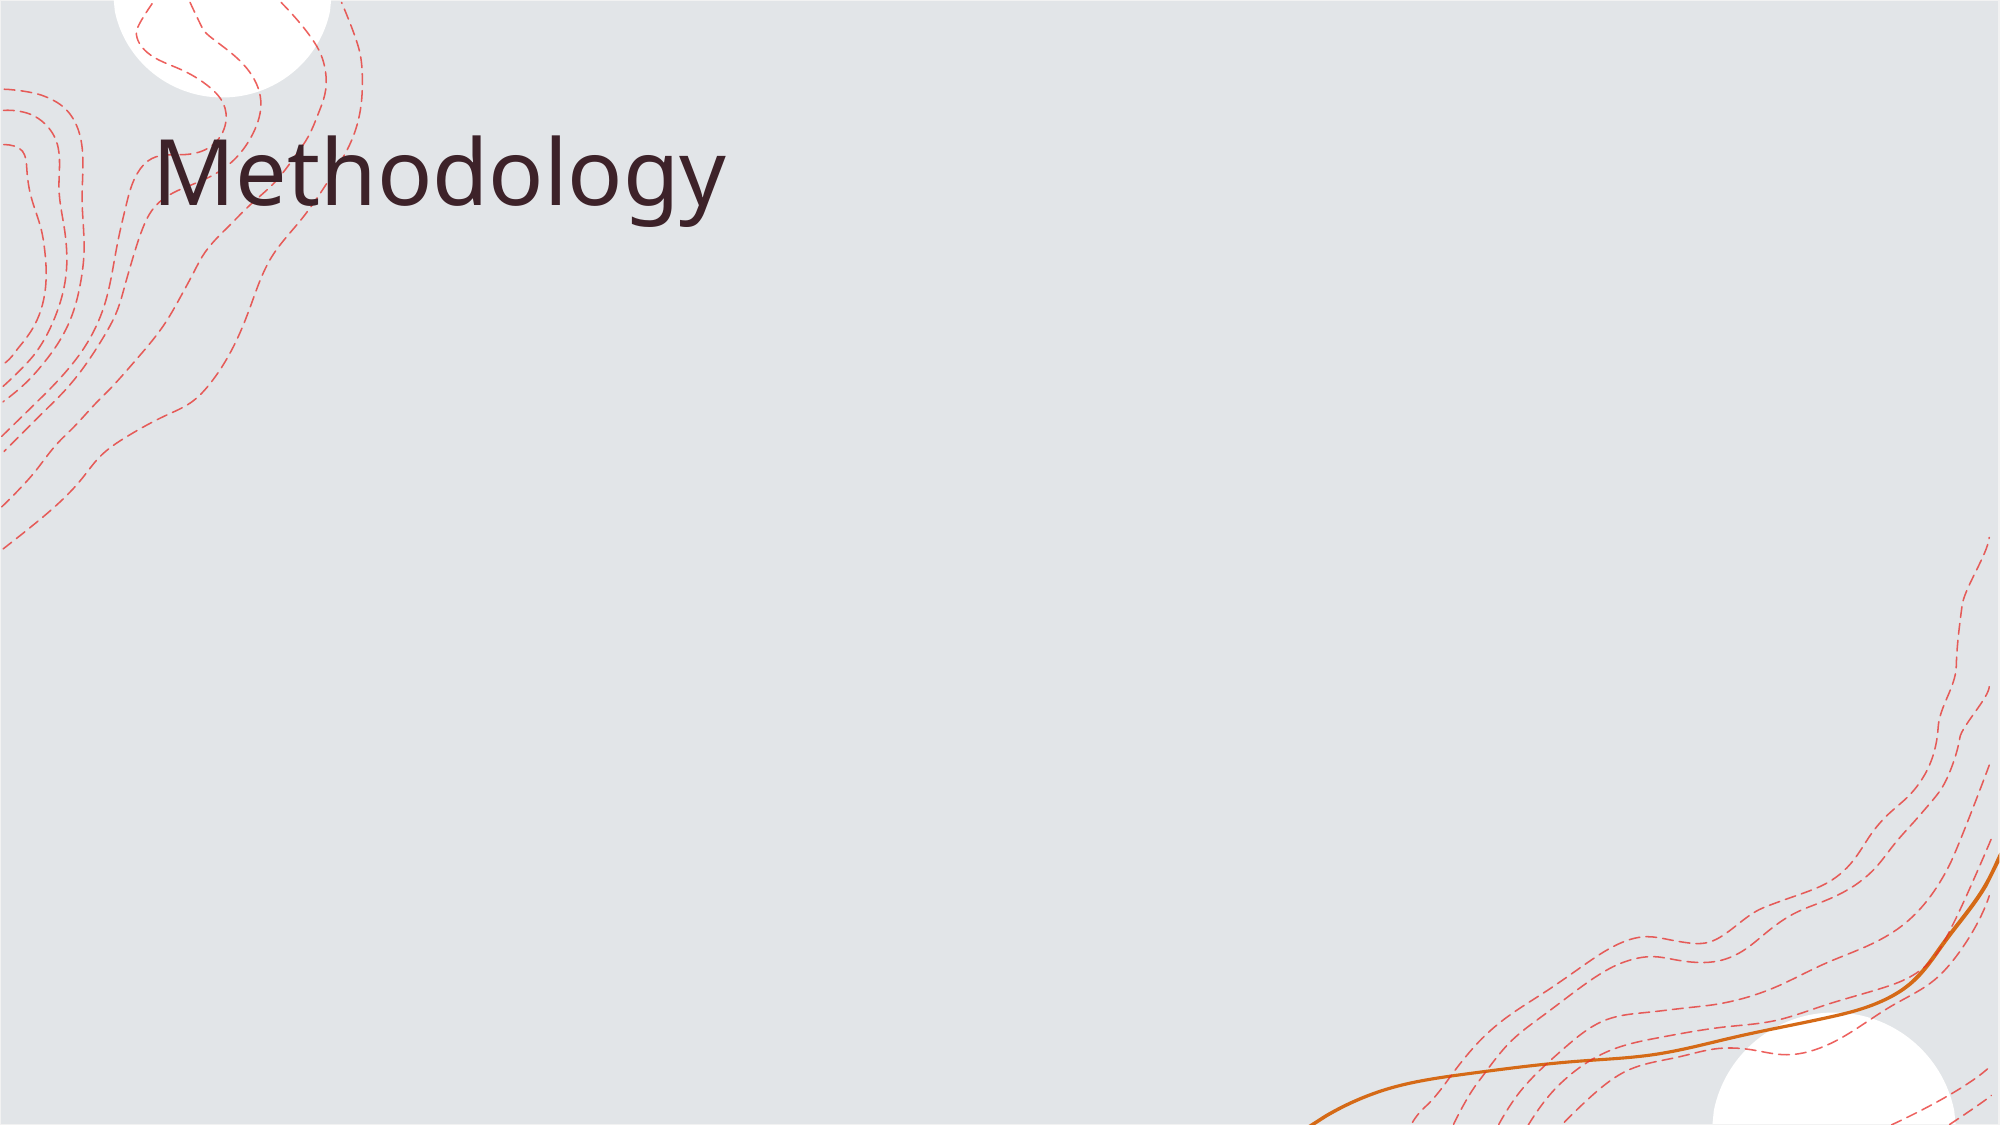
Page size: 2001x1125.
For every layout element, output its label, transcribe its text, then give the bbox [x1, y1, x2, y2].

title Methodology [137, 59, 1863, 278]
